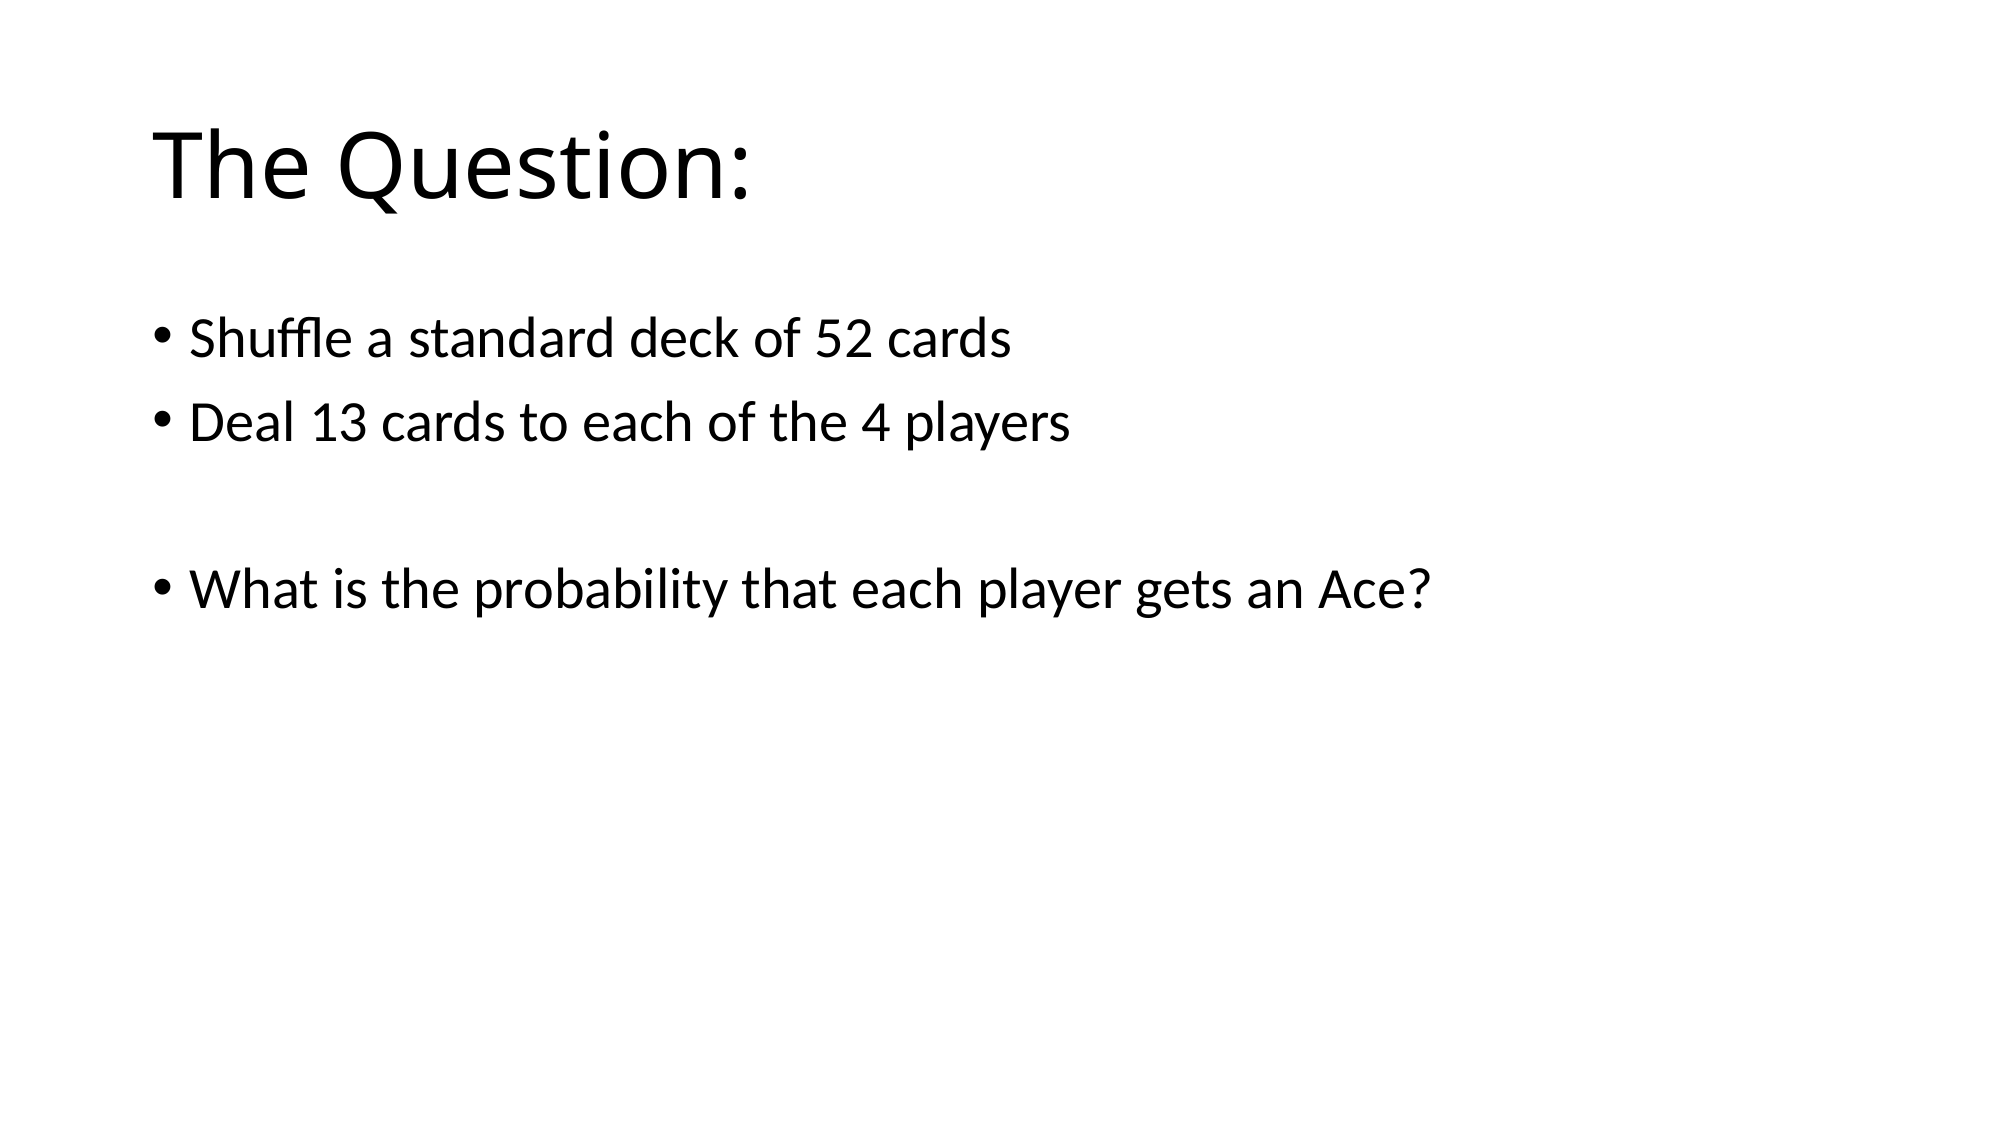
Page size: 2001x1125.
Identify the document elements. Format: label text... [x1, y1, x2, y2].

title The Question: [137, 59, 1863, 278]
list Shuffle a standard deck of 52 cards Deal 13 cards to each of the 4 players What is the probability that each player gets an Ace? [137, 299, 1863, 1014]
